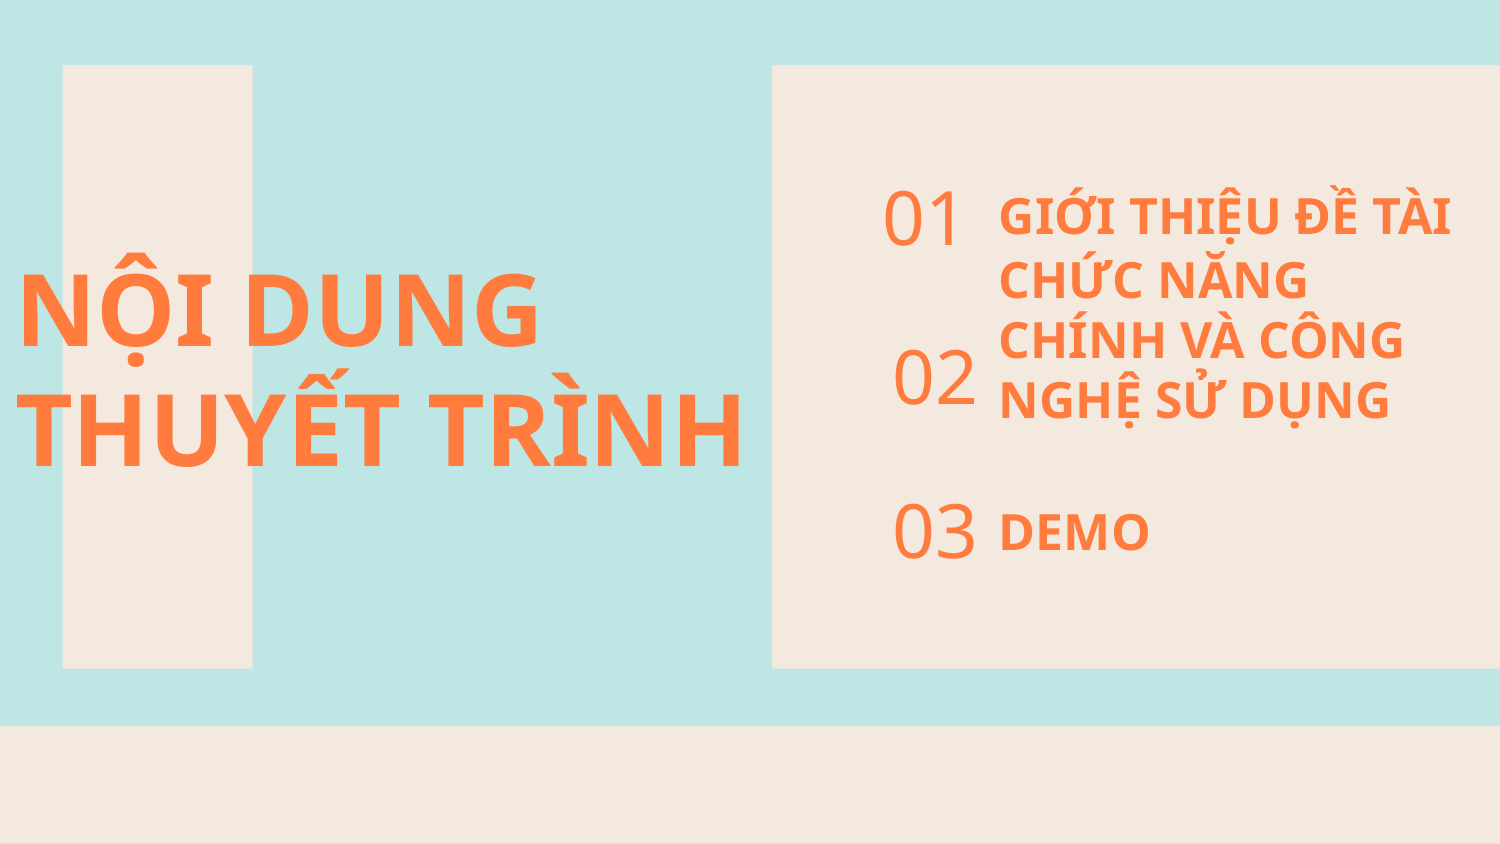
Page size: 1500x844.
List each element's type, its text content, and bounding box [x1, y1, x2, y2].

title GIỚI THIỆU ĐỀ TÀI [983, 164, 1468, 260]
title DEMO [983, 480, 1468, 576]
title NỘI DUNG THUYẾT TRÌNH [0, 289, 770, 445]
title 02 [705, 326, 994, 422]
title 01 [696, 168, 984, 264]
title CHỨC NĂNG CHÍNH VÀ CÔNG NGHỆ SỬ DỤNG [983, 326, 1469, 444]
title 03 [705, 480, 983, 576]
